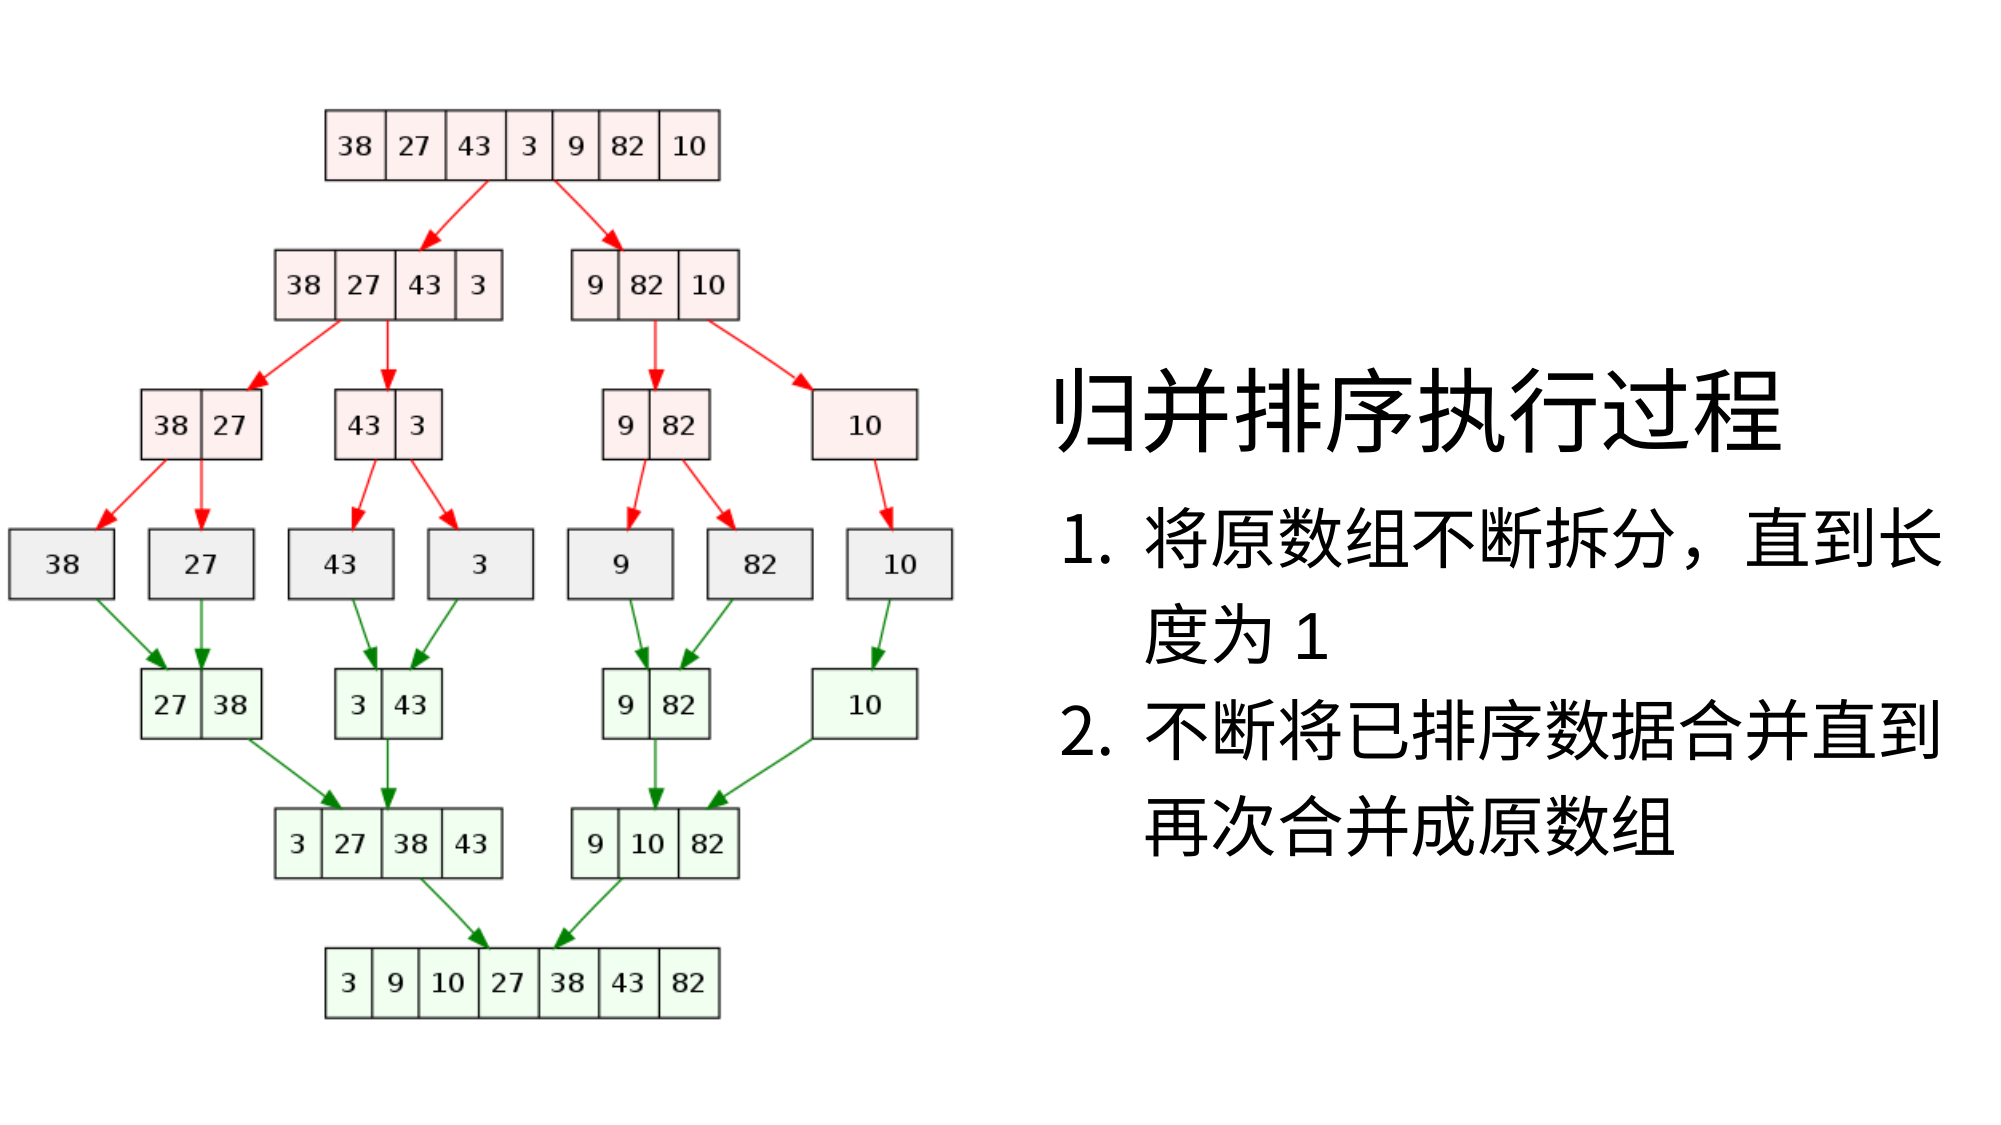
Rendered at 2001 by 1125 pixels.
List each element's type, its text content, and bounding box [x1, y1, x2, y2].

text_box 将原数组不断拆分，直到长度为1 不断将已排序数据合并直到再次合并成原数组 [1044, 473, 2000, 872]
picture [2, 103, 961, 1027]
title 归并排序执行过程 [1026, 357, 1808, 474]
